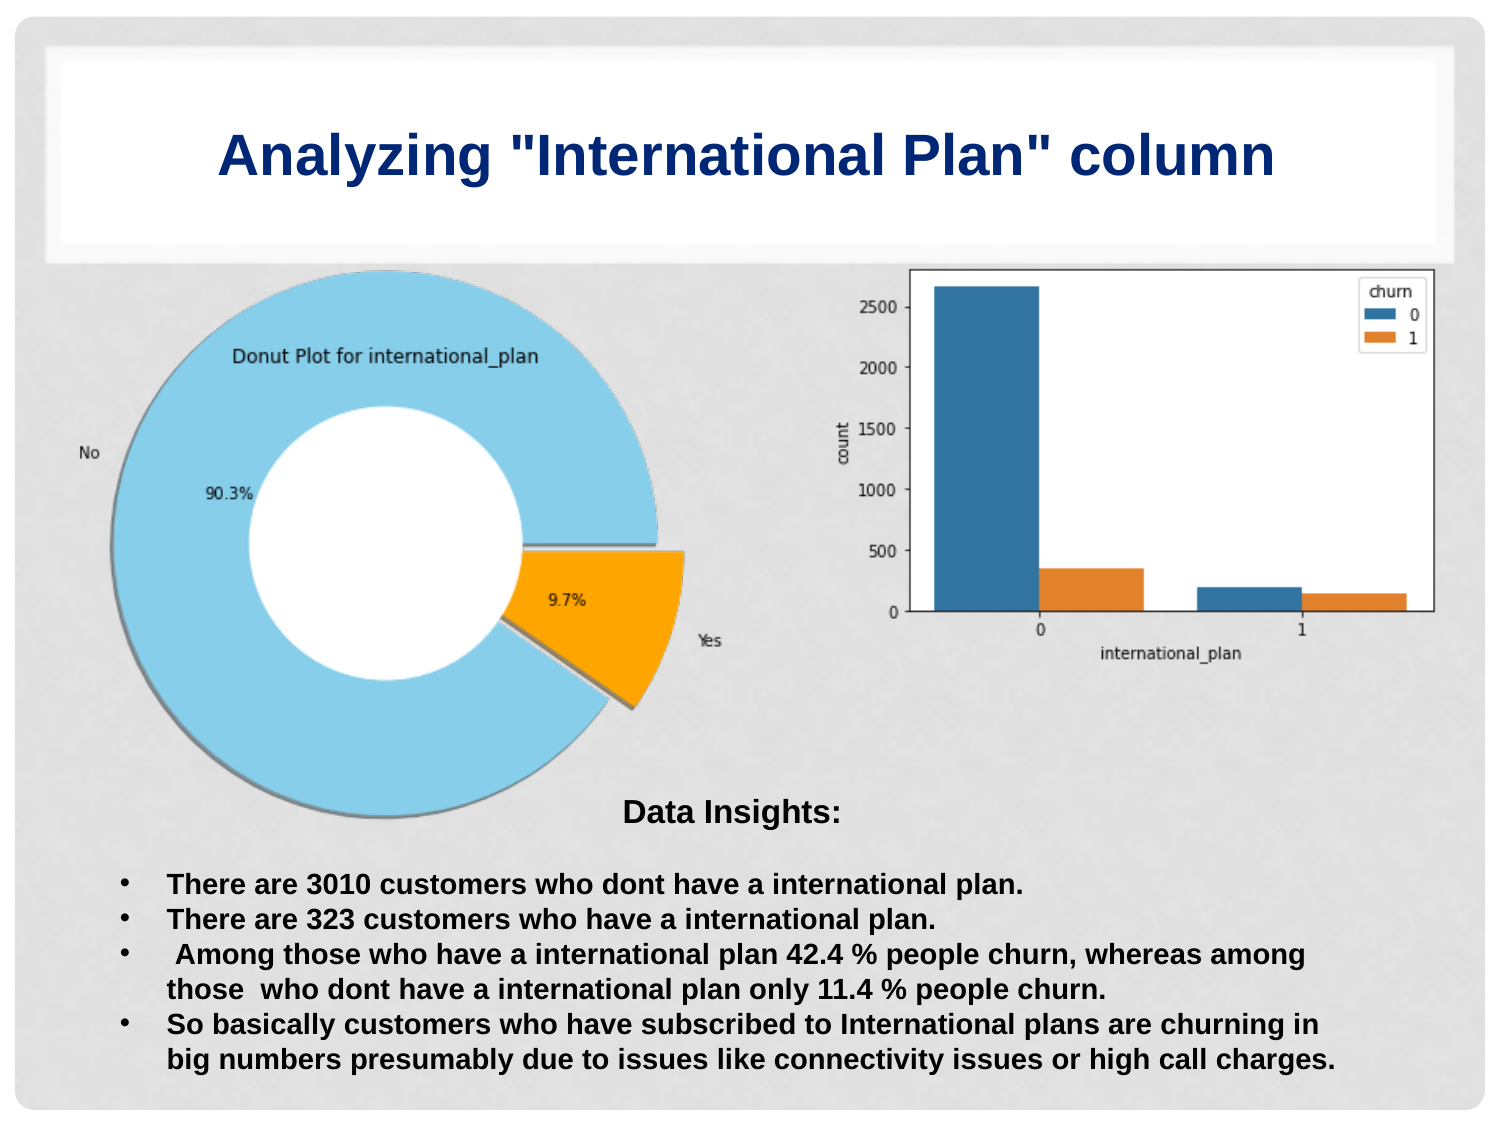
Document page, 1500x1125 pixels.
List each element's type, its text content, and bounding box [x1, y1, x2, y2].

picture [825, 260, 1444, 673]
text_box Data Insights: There are 3010 customers who dont have a international plan. There are 323 customers who have a international plan. Among those who have a international plan 42.4 % people churn, whereas among those who dont have a international plan only 11.4 % people churn. So basically customers who have subscribed to International plans are churning in big numbers presumably due to issues like connectivity issues or high call charges. [104, 782, 1361, 1083]
title Analyzing "International Plan" column [69, 66, 1425, 238]
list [68, 260, 733, 830]
